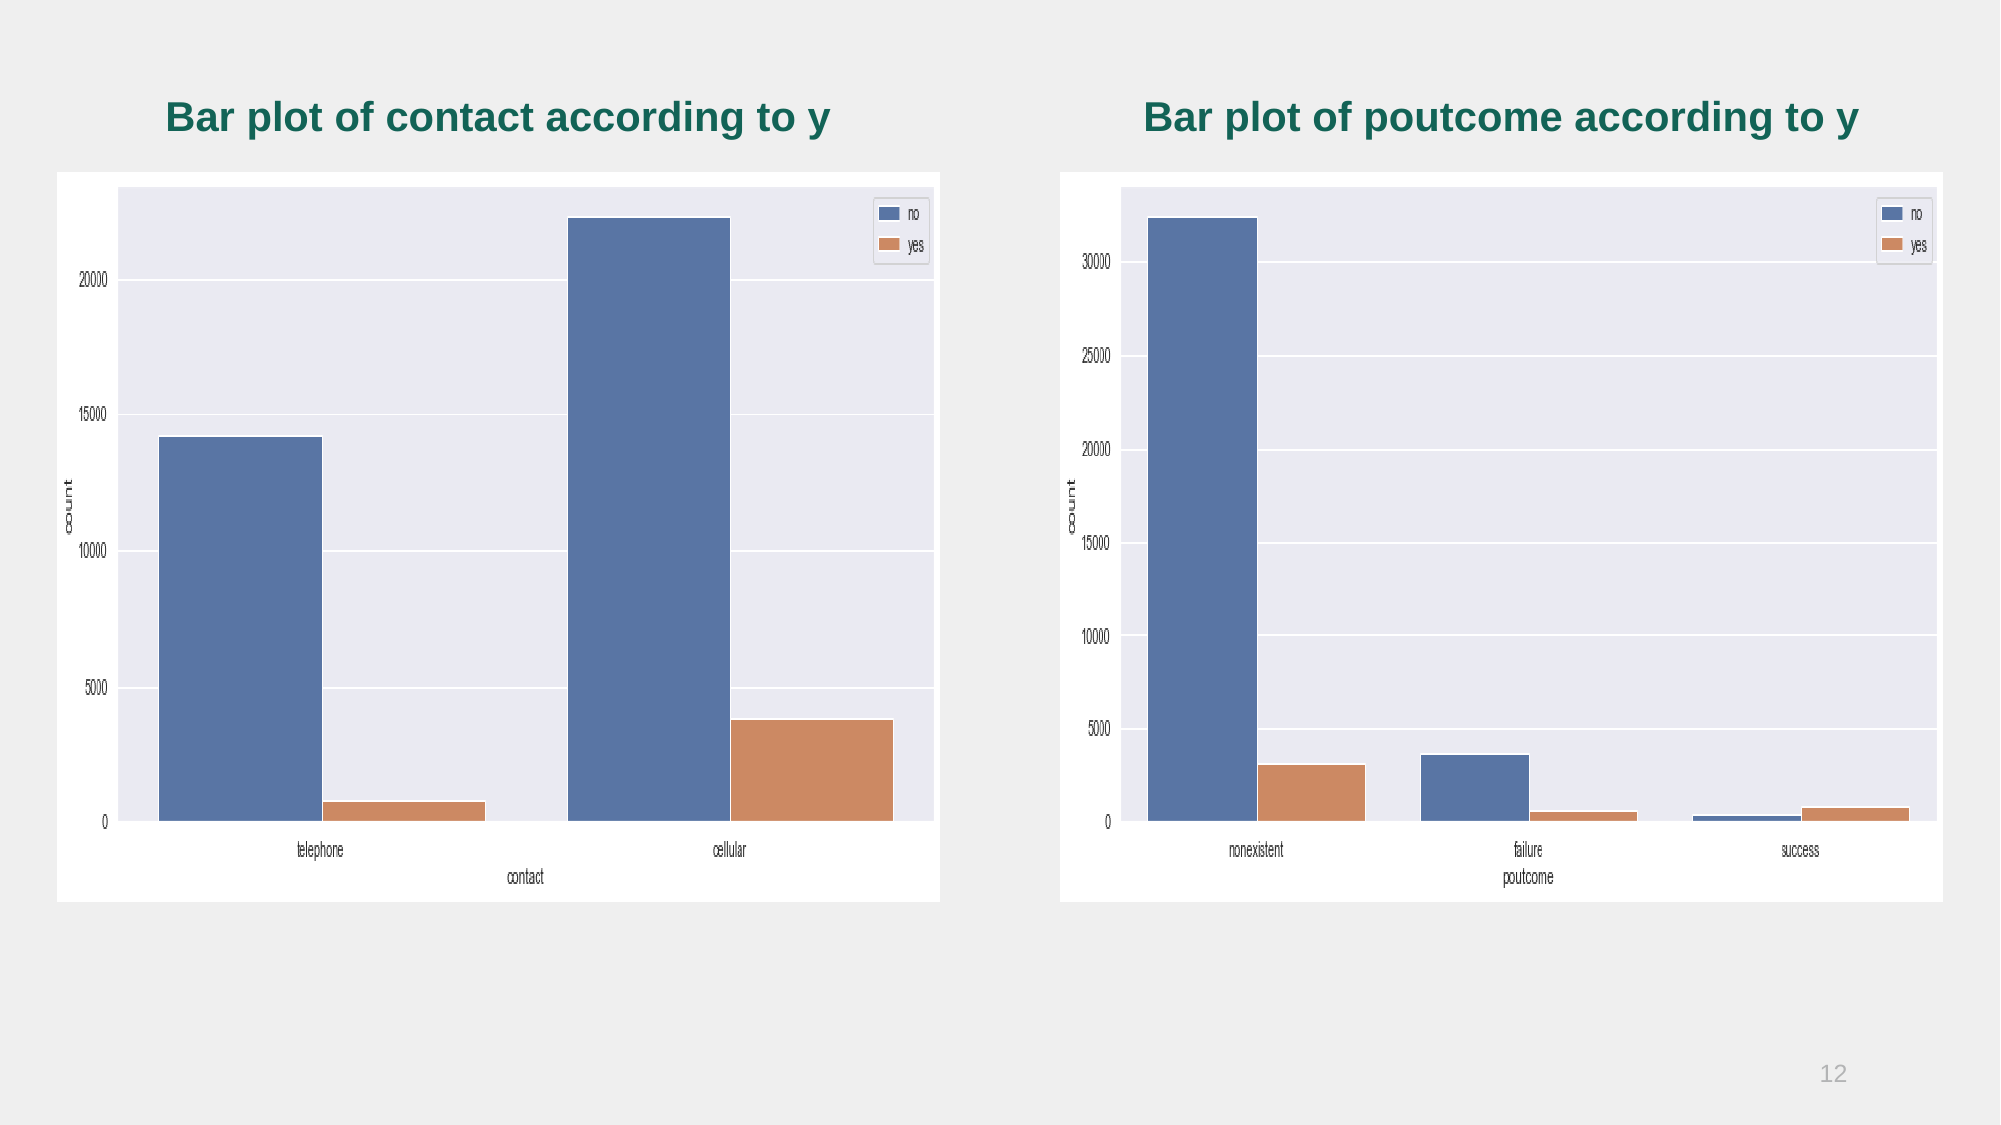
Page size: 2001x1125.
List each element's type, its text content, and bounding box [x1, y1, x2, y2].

picture [57, 172, 940, 903]
text_box Bar plot of contact according to y [75, 82, 922, 147]
slide_number 12 [1412, 1042, 1863, 1103]
picture [1060, 172, 1943, 903]
text_box Bar plot of poutcome according to y [1078, 82, 1925, 147]
